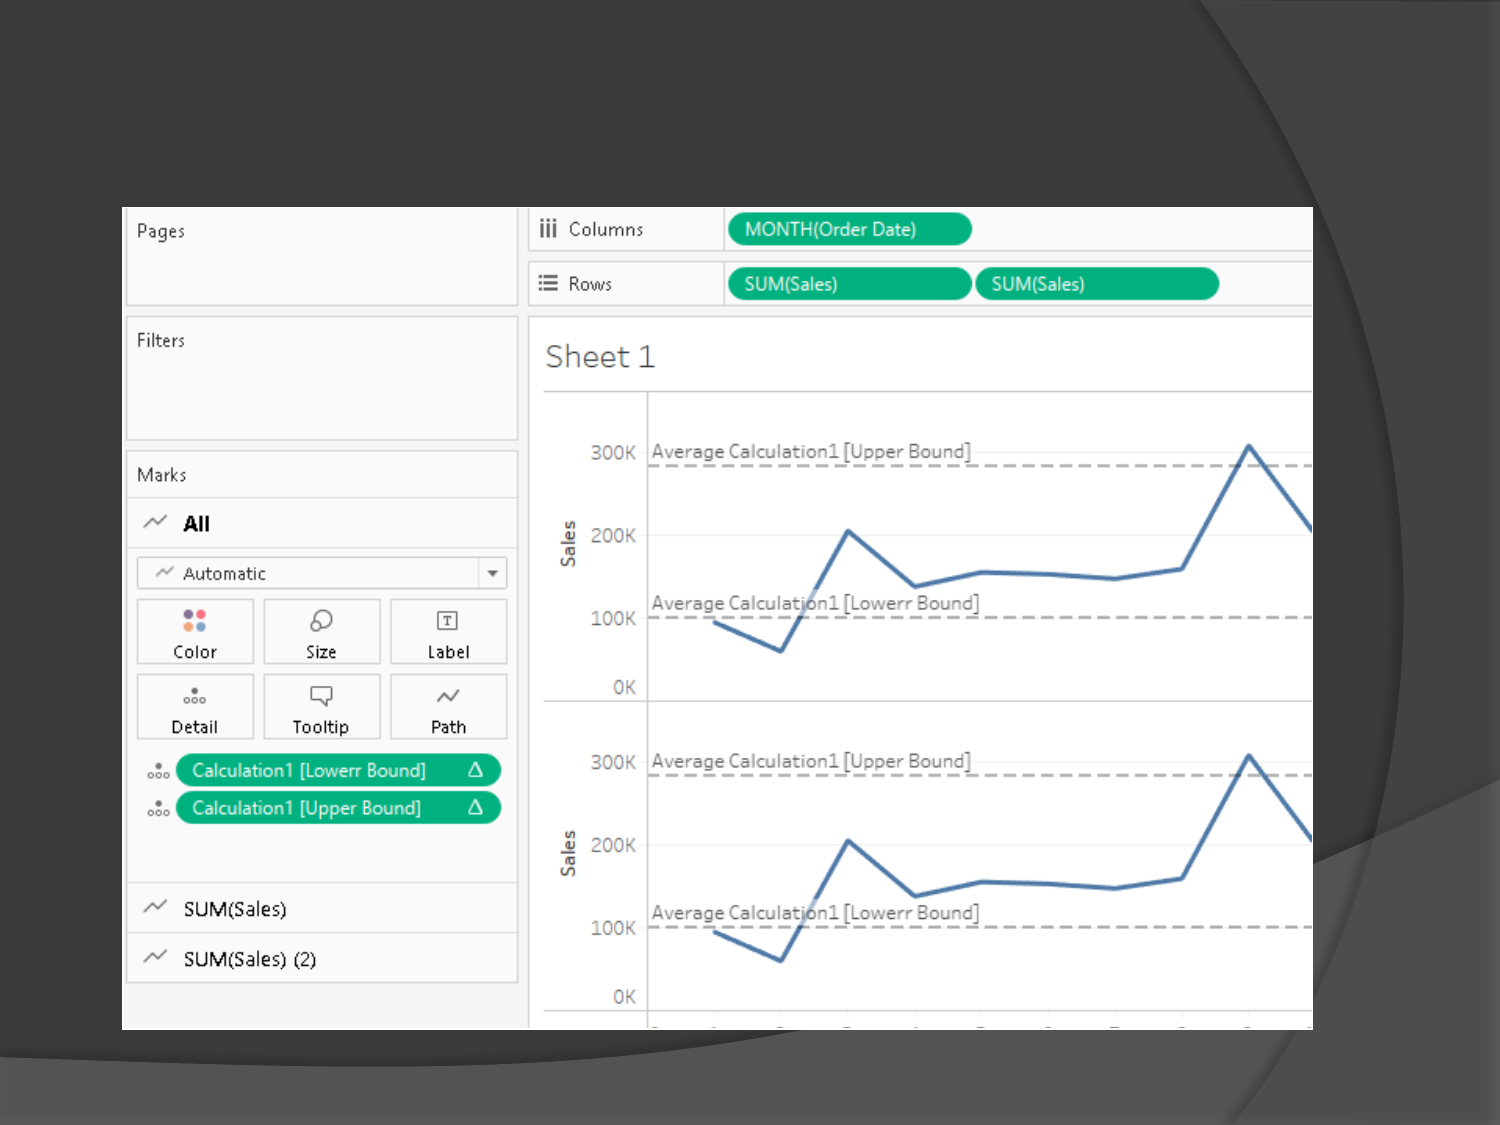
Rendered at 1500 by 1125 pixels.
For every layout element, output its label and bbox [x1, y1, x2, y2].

picture [123, 207, 1312, 1029]
